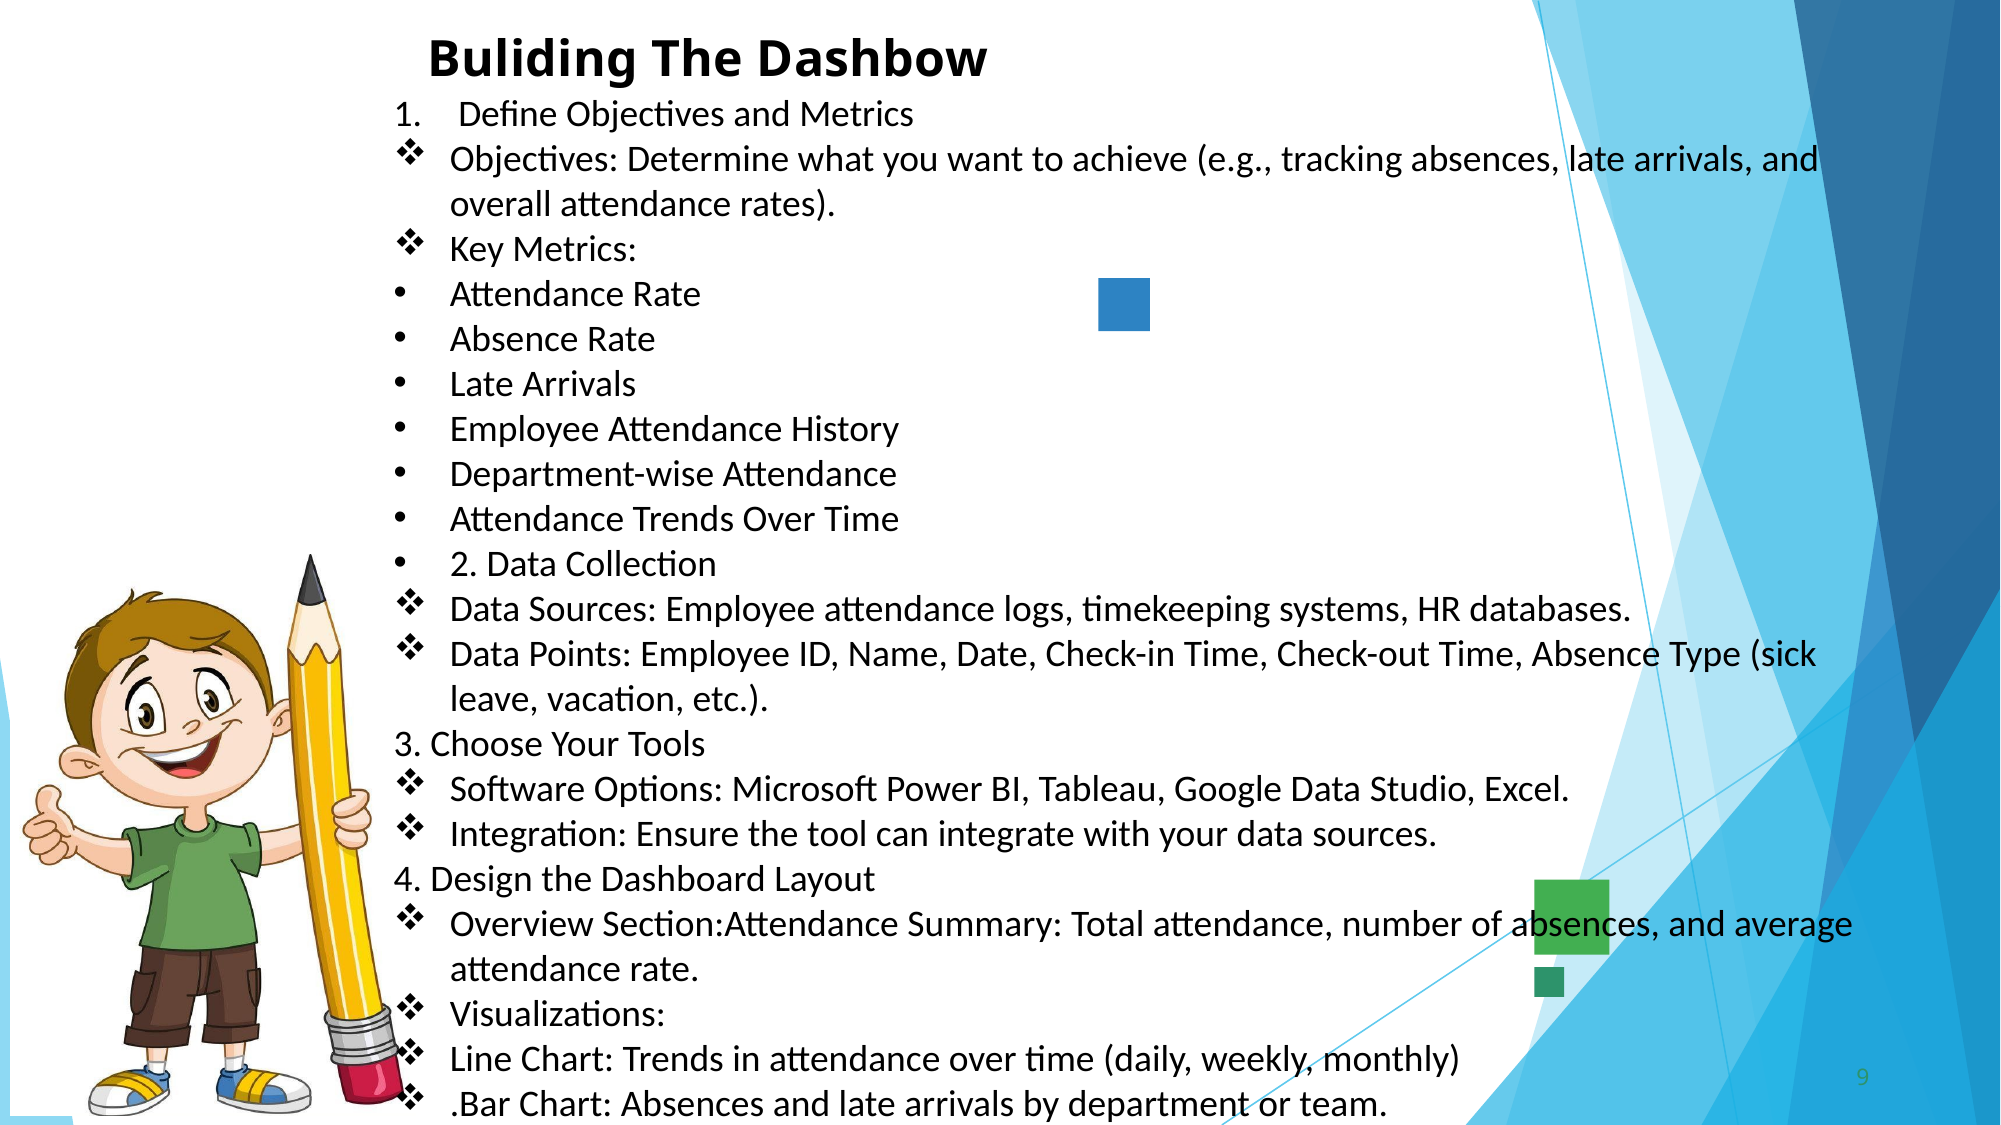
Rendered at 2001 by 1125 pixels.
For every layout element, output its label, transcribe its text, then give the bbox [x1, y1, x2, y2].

picture [10, 554, 416, 1116]
title Buliding The Dashbow [425, 23, 1665, 81]
text_box Define Objectives and Metrics Objectives: Determine what you want to achieve (e.g., tracking absences, late arrivals, and overall attendance rates). Key Metrics: Attendance Rate Absence Rate Late Arrivals Employee Attendance History Department-wise Attendance Attendance Trends Over Time 2. Data Collection Data Sources: Employee attendance logs, timekeeping systems, HR databases. Data Points: Employee ID, Name, Date, Check-in Time, Check-out Time, Absence Type (sick leave, vacation, etc.). 3. Choose Your Tools Software Options: Microsoft Power BI, Tableau, Google Data Studio, Excel. Integration: Ensure the tool can integrate with your data sources. 4. Design the Dashboard Layout Overview Section:Attendance Summary: Total attendance, number of absences, and average attendance rate. Visualizations: Line Chart: Trends in attendance over time (daily, weekly, monthly) .Bar Chart: Absences and late arrivals by department or team. [378, 81, 1926, 1125]
